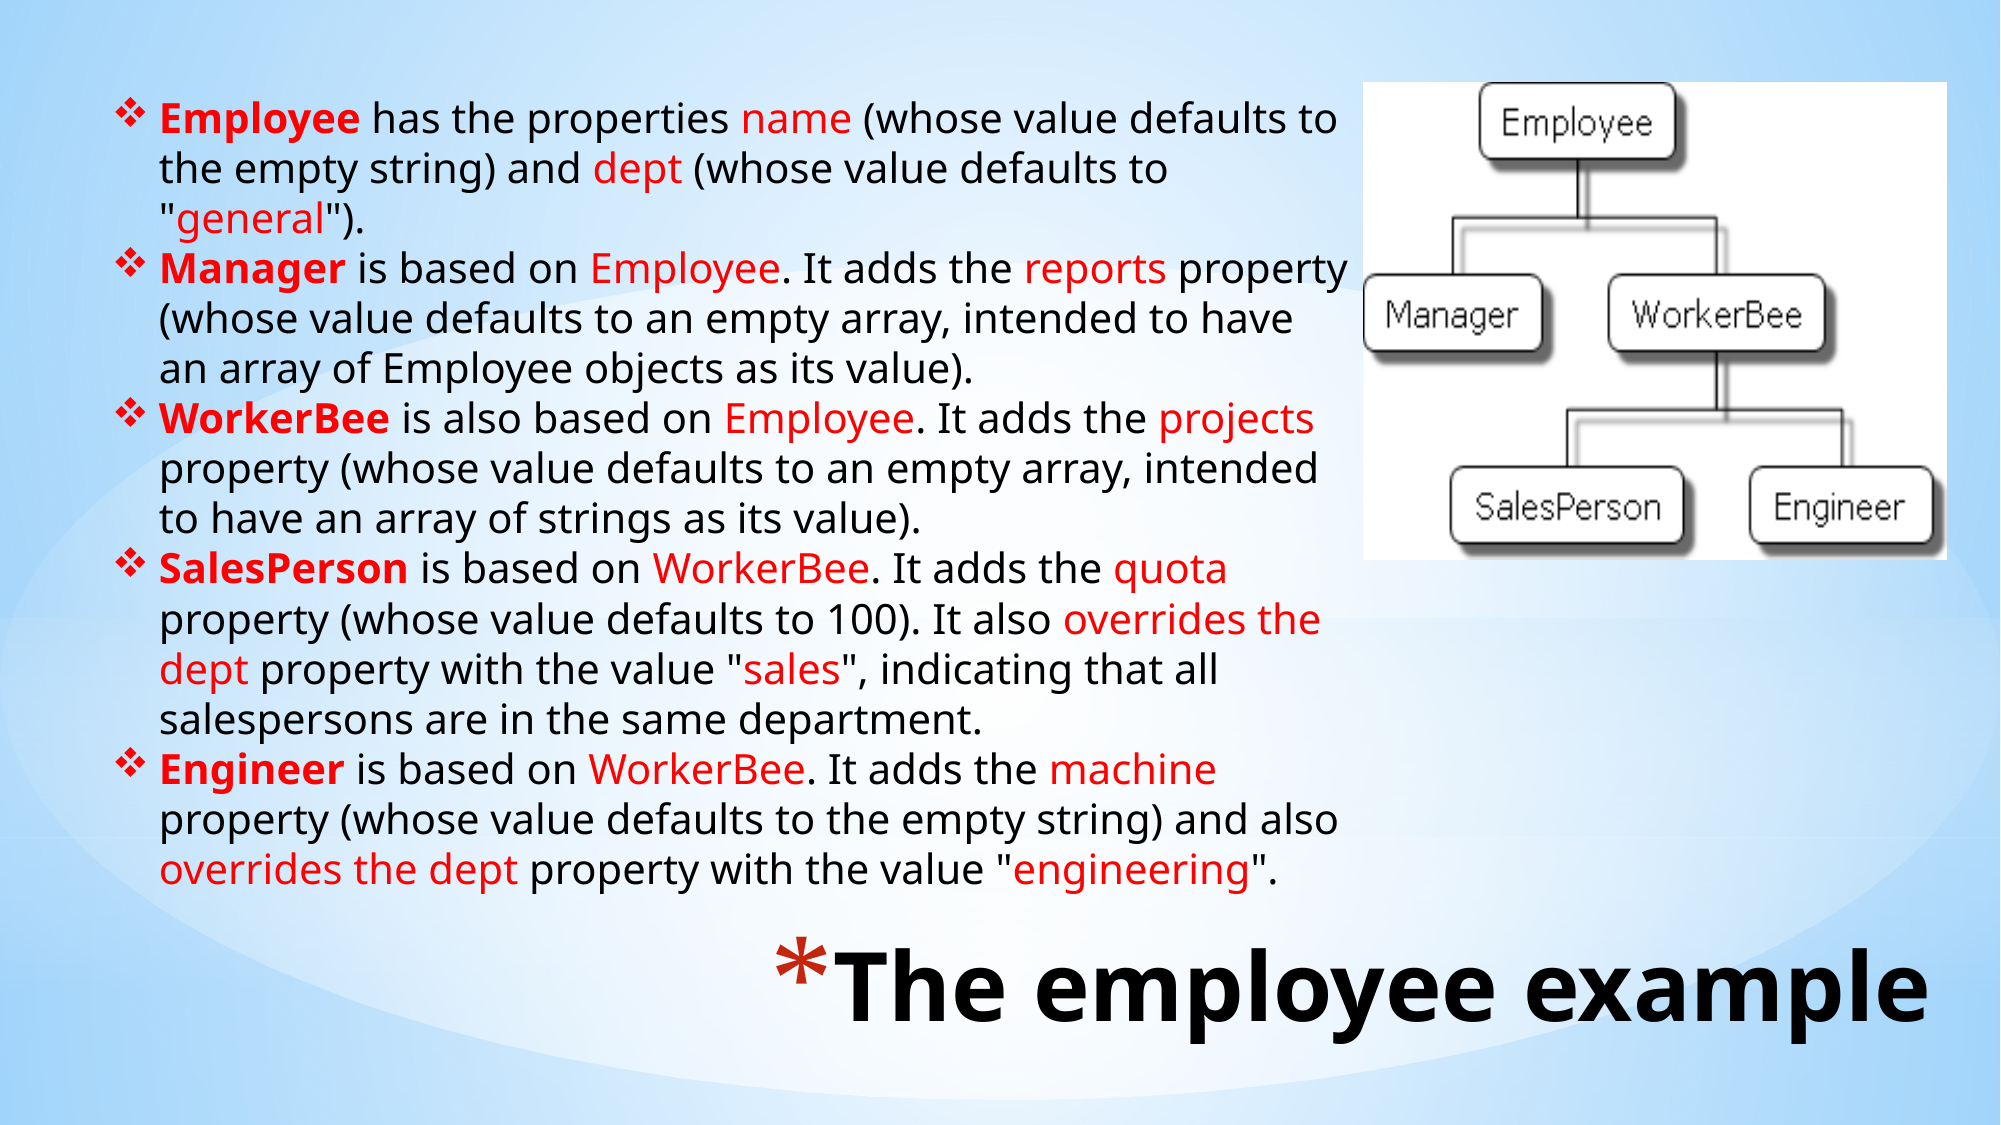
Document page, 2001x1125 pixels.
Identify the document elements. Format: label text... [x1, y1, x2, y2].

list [1363, 81, 1947, 560]
text_box Employee has the properties name (whose value defaults to the empty string) and dept (whose value defaults to "general"). Manager is based on Employee. It adds the reports property (whose value defaults to an empty array, intended to have an array of Employee objects as its value). WorkerBee is also based on Employee. It adds the projects property (whose value defaults to an empty array, intended to have an array of strings as its value). SalesPerson is based on WorkerBee. It adds the quota property (whose value defaults to 100). It also overrides the dept property with the value "sales", indicating that all salespersons are in the same department. Engineer is based on WorkerBee. It adds the machine property (whose value defaults to the empty string) and also overrides the dept property with the value "engineering". [97, 84, 1364, 900]
title The employee example [521, 917, 1947, 1106]
